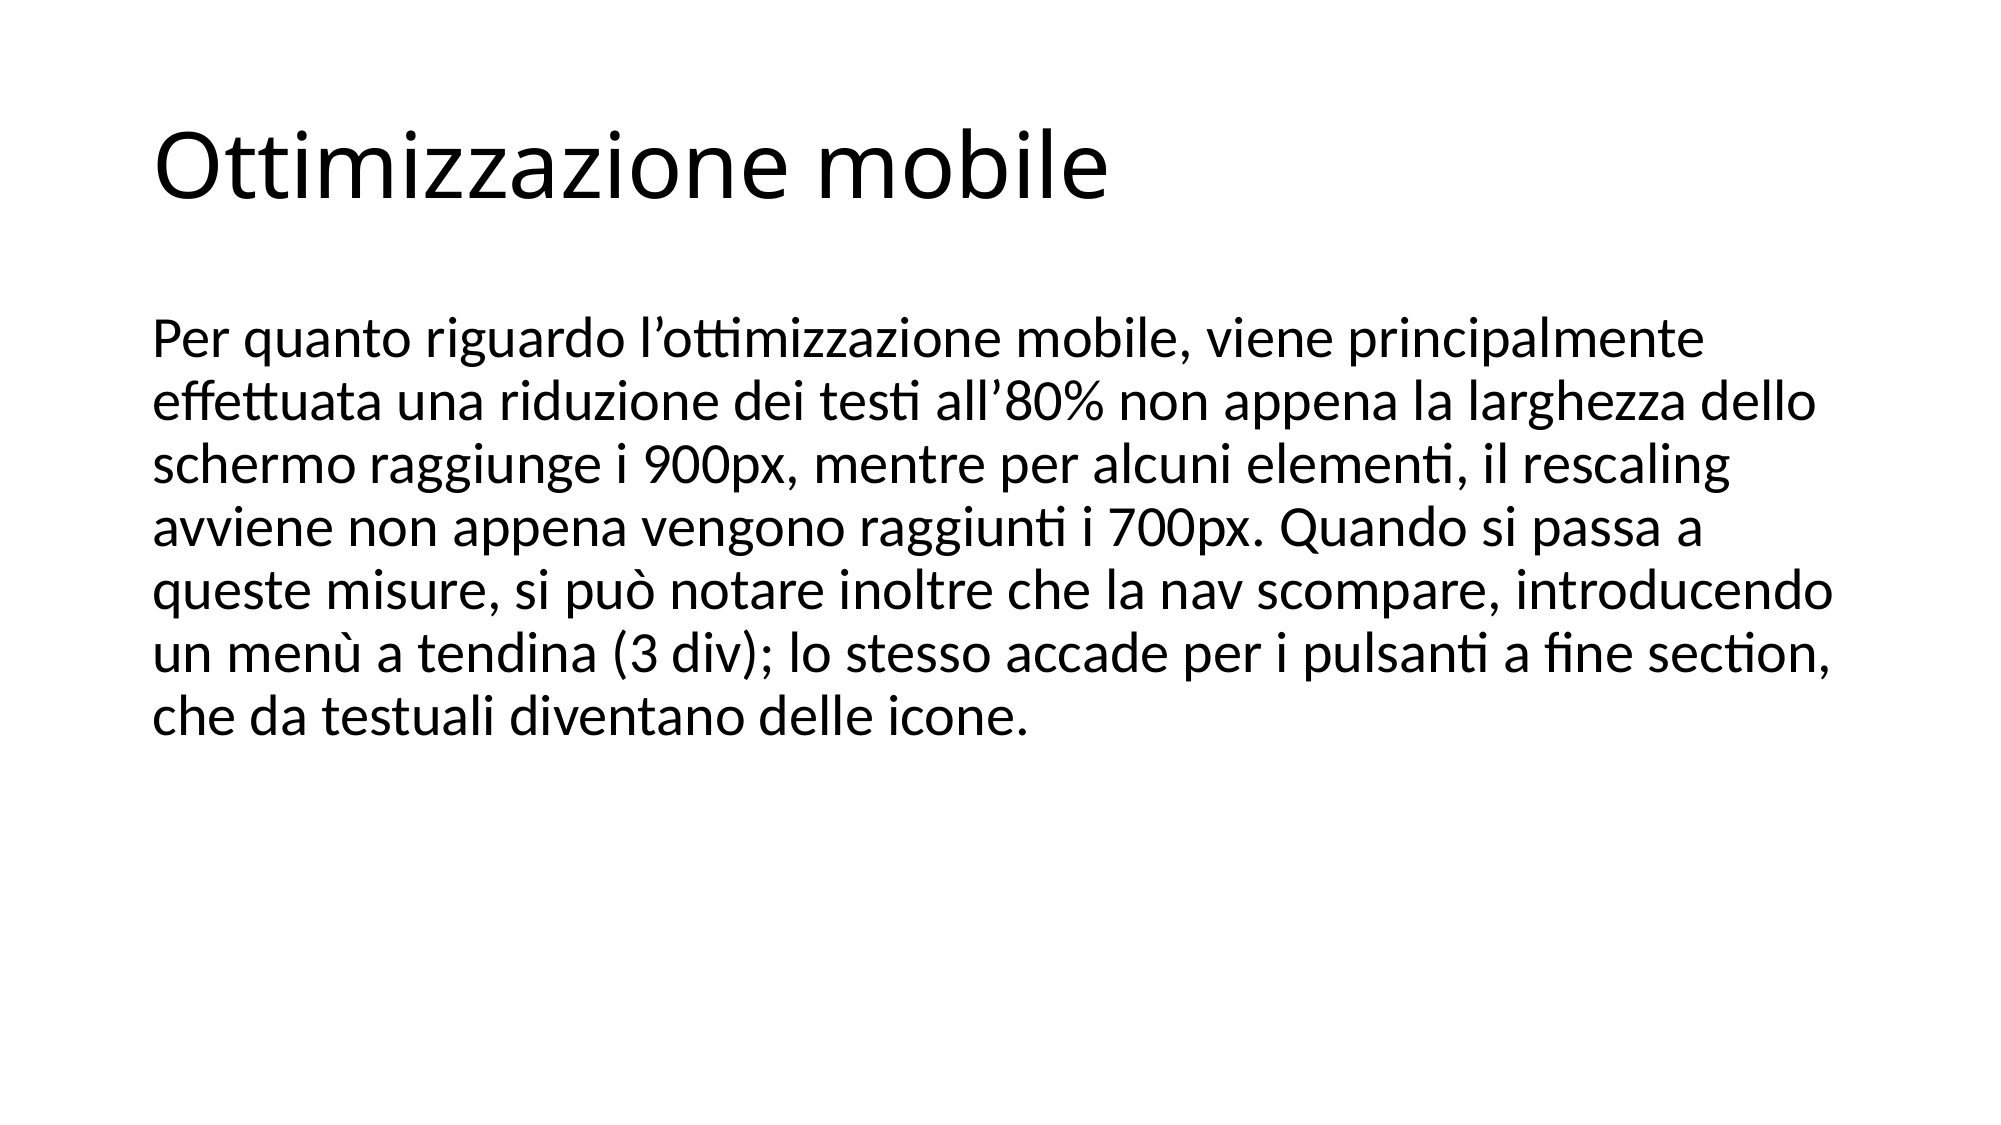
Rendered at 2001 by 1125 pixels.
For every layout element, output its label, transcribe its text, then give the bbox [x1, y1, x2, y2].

list Per quanto riguardo l’ottimizzazione mobile, viene principalmente effettuata una riduzione dei testi all’80% non appena la larghezza dello schermo raggiunge i 900px, mentre per alcuni elementi, il rescaling avviene non appena vengono raggiunti i 700px. Quando si passa a queste misure, si può notare inoltre che la nav scompare, introducendo un menù a tendina (3 div); lo stesso accade per i pulsanti a fine section, che da testuali diventano delle icone. [137, 299, 1863, 1014]
title Ottimizzazione mobile [137, 59, 1863, 278]
